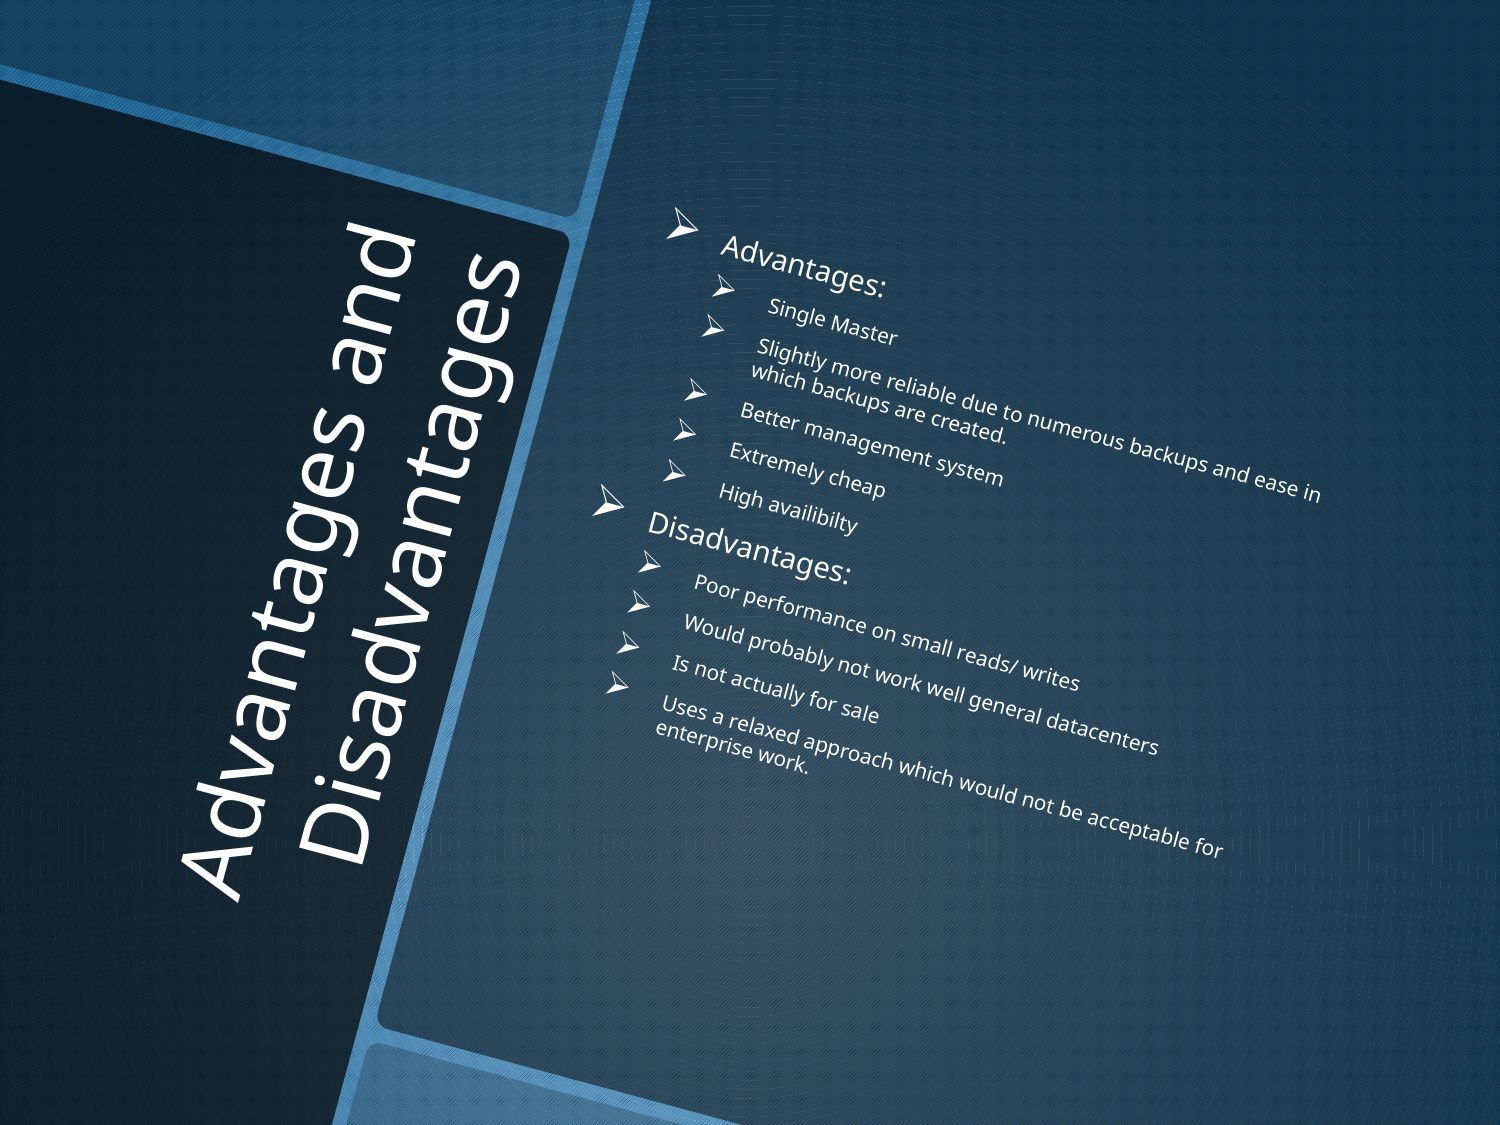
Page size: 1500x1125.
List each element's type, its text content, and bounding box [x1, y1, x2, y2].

list Advantages: Single Master Slightly more reliable due to numerous backups and ease in which backups are created. Better management system Extremely cheap High availibilty Disadvantages: Poor performance on small reads/ writes Would probably not work well general datacenters Is not actually for sale Uses a relaxed approach which would not be acceptable for enterprise work. [475, 72, 1430, 1076]
title Advantages and Disadvantages [69, 181, 554, 1056]
